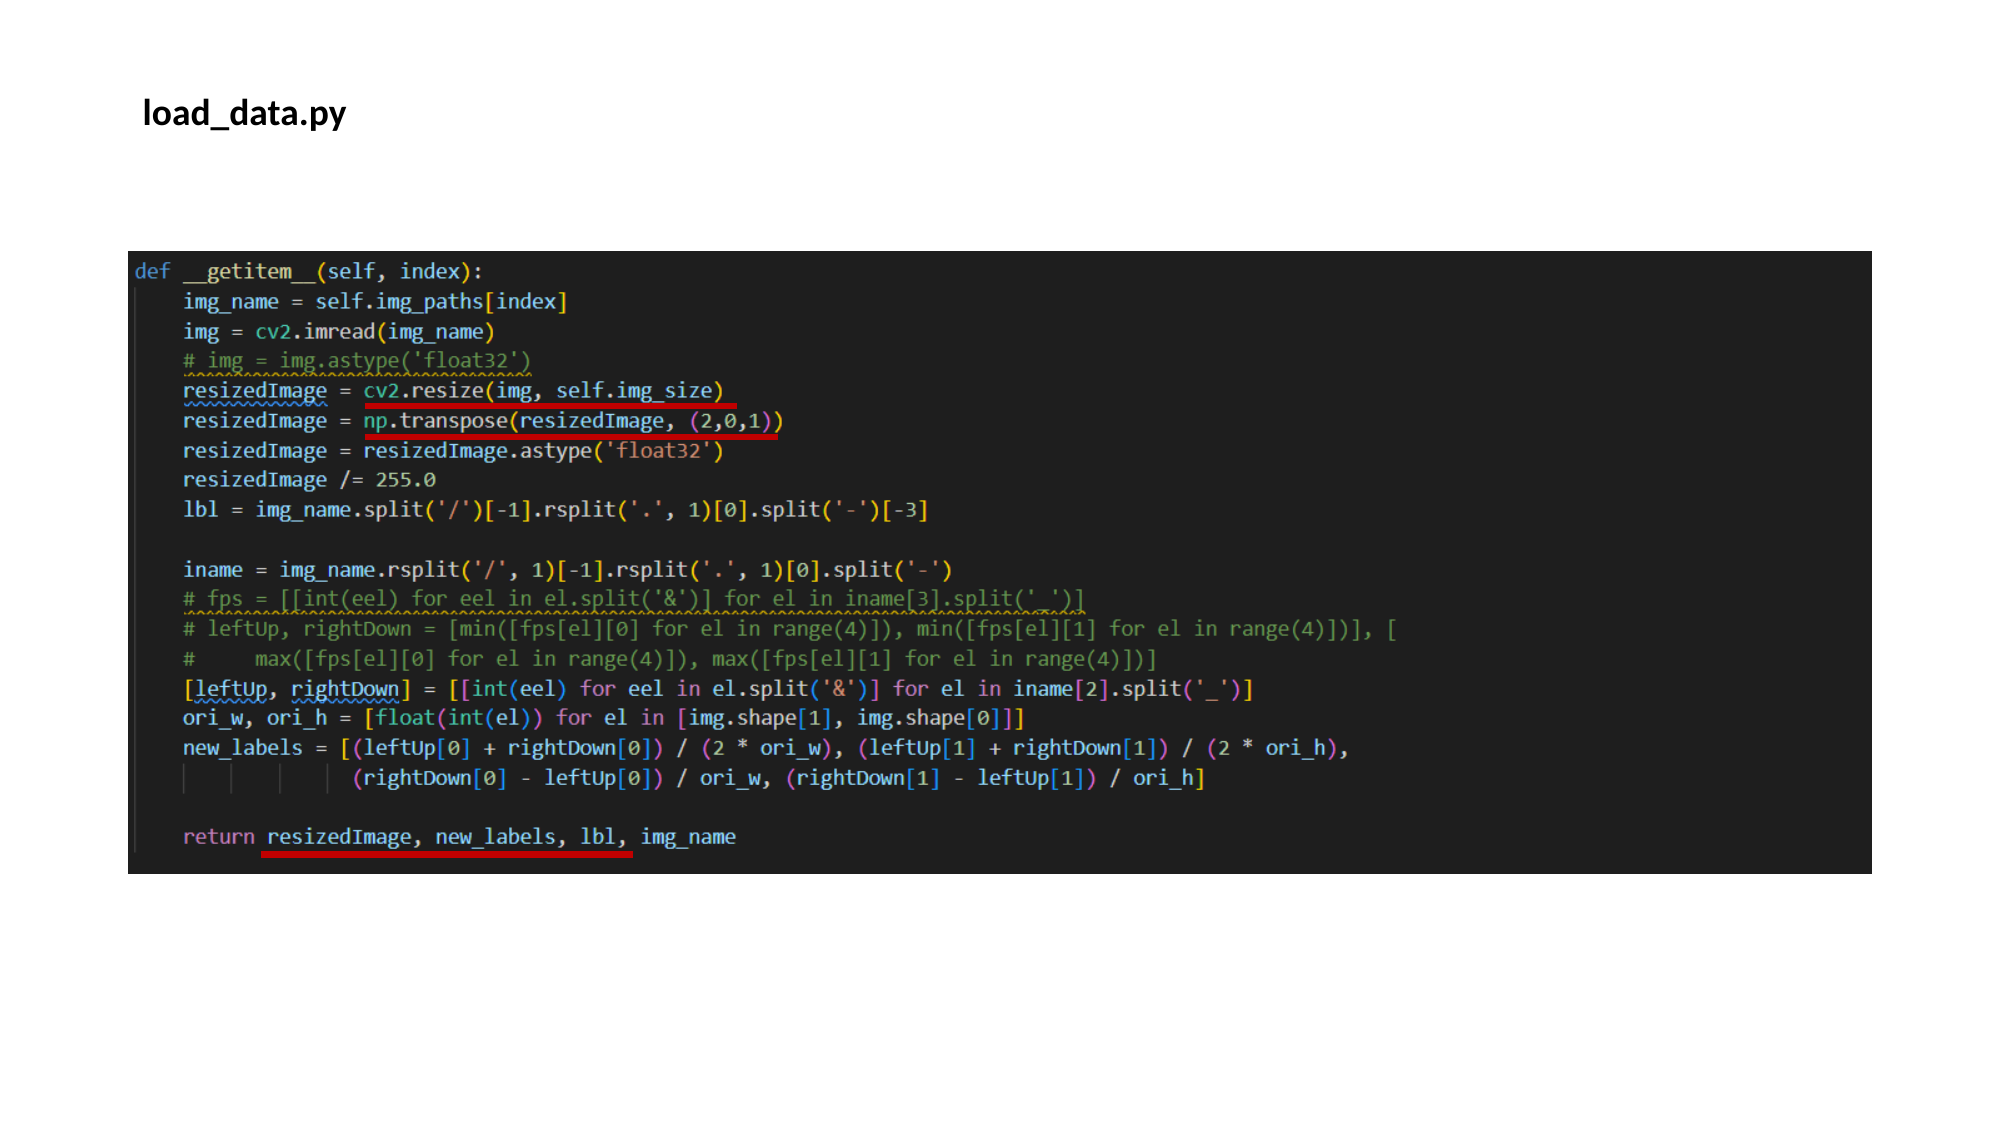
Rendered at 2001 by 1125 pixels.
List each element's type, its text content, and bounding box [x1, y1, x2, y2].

text_box load_data.py [127, 80, 614, 140]
picture [127, 251, 1872, 874]
